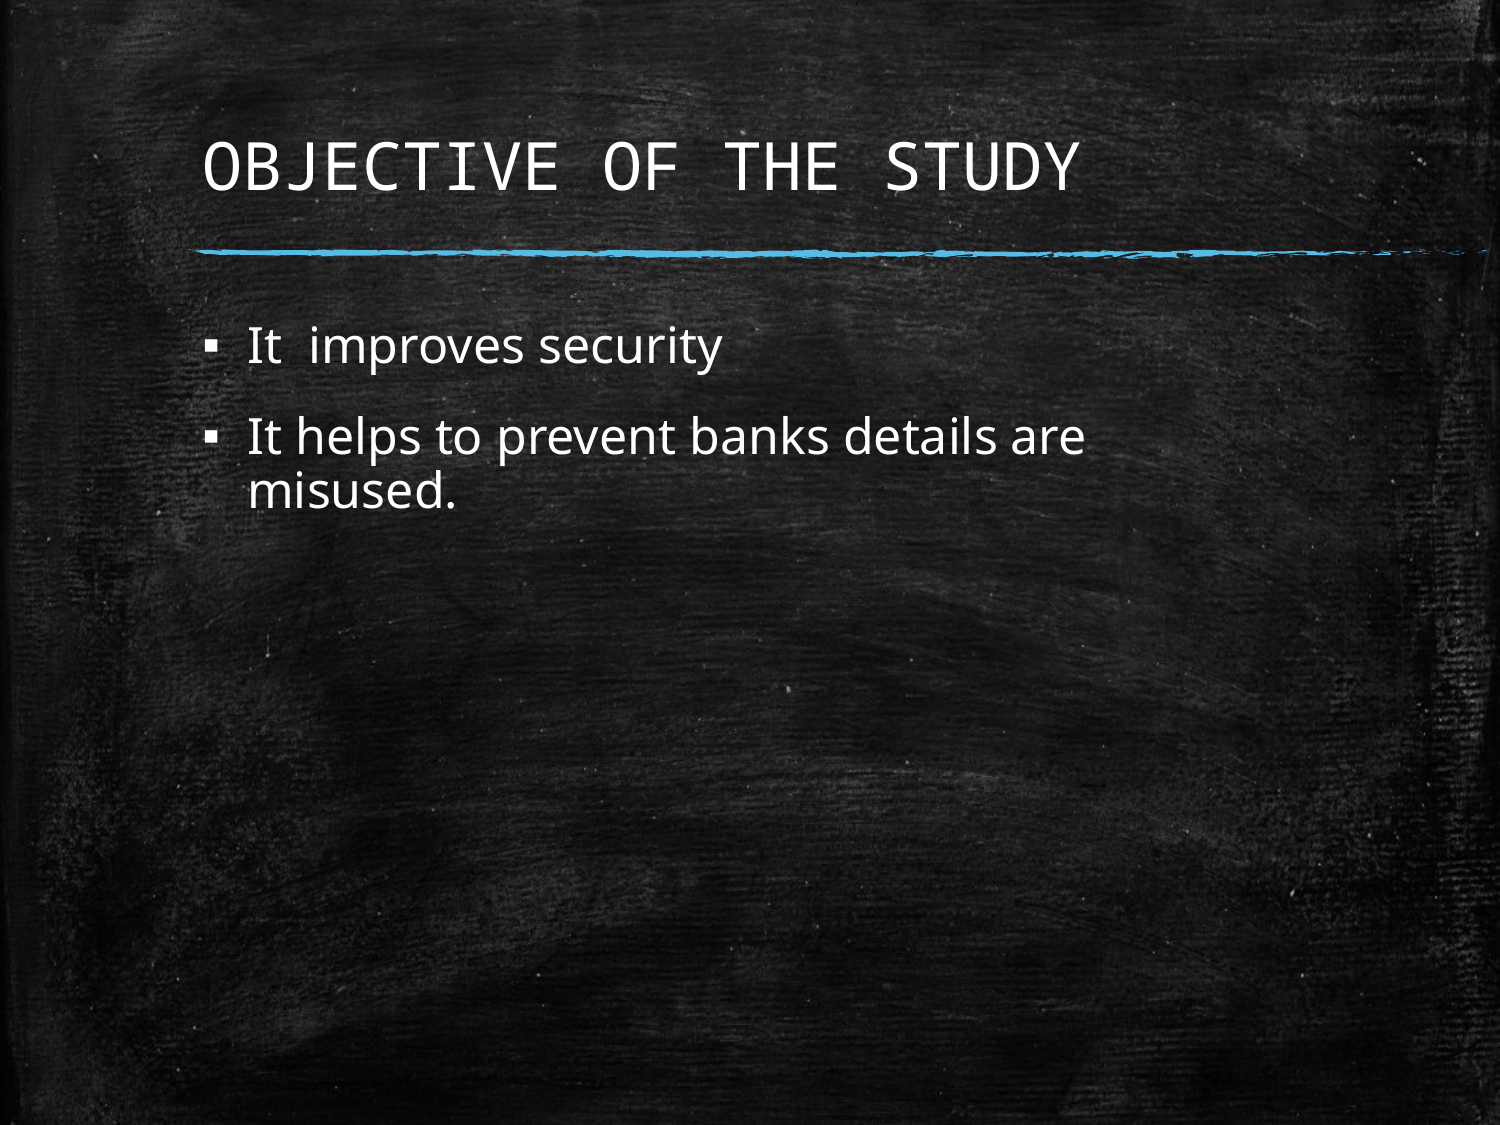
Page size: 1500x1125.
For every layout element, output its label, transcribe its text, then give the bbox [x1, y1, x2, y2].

list It improves security It helps to prevent banks details are misused. [187, 312, 1313, 1013]
title OBJECTIVE OF THE STUDY [187, 45, 1313, 213]
